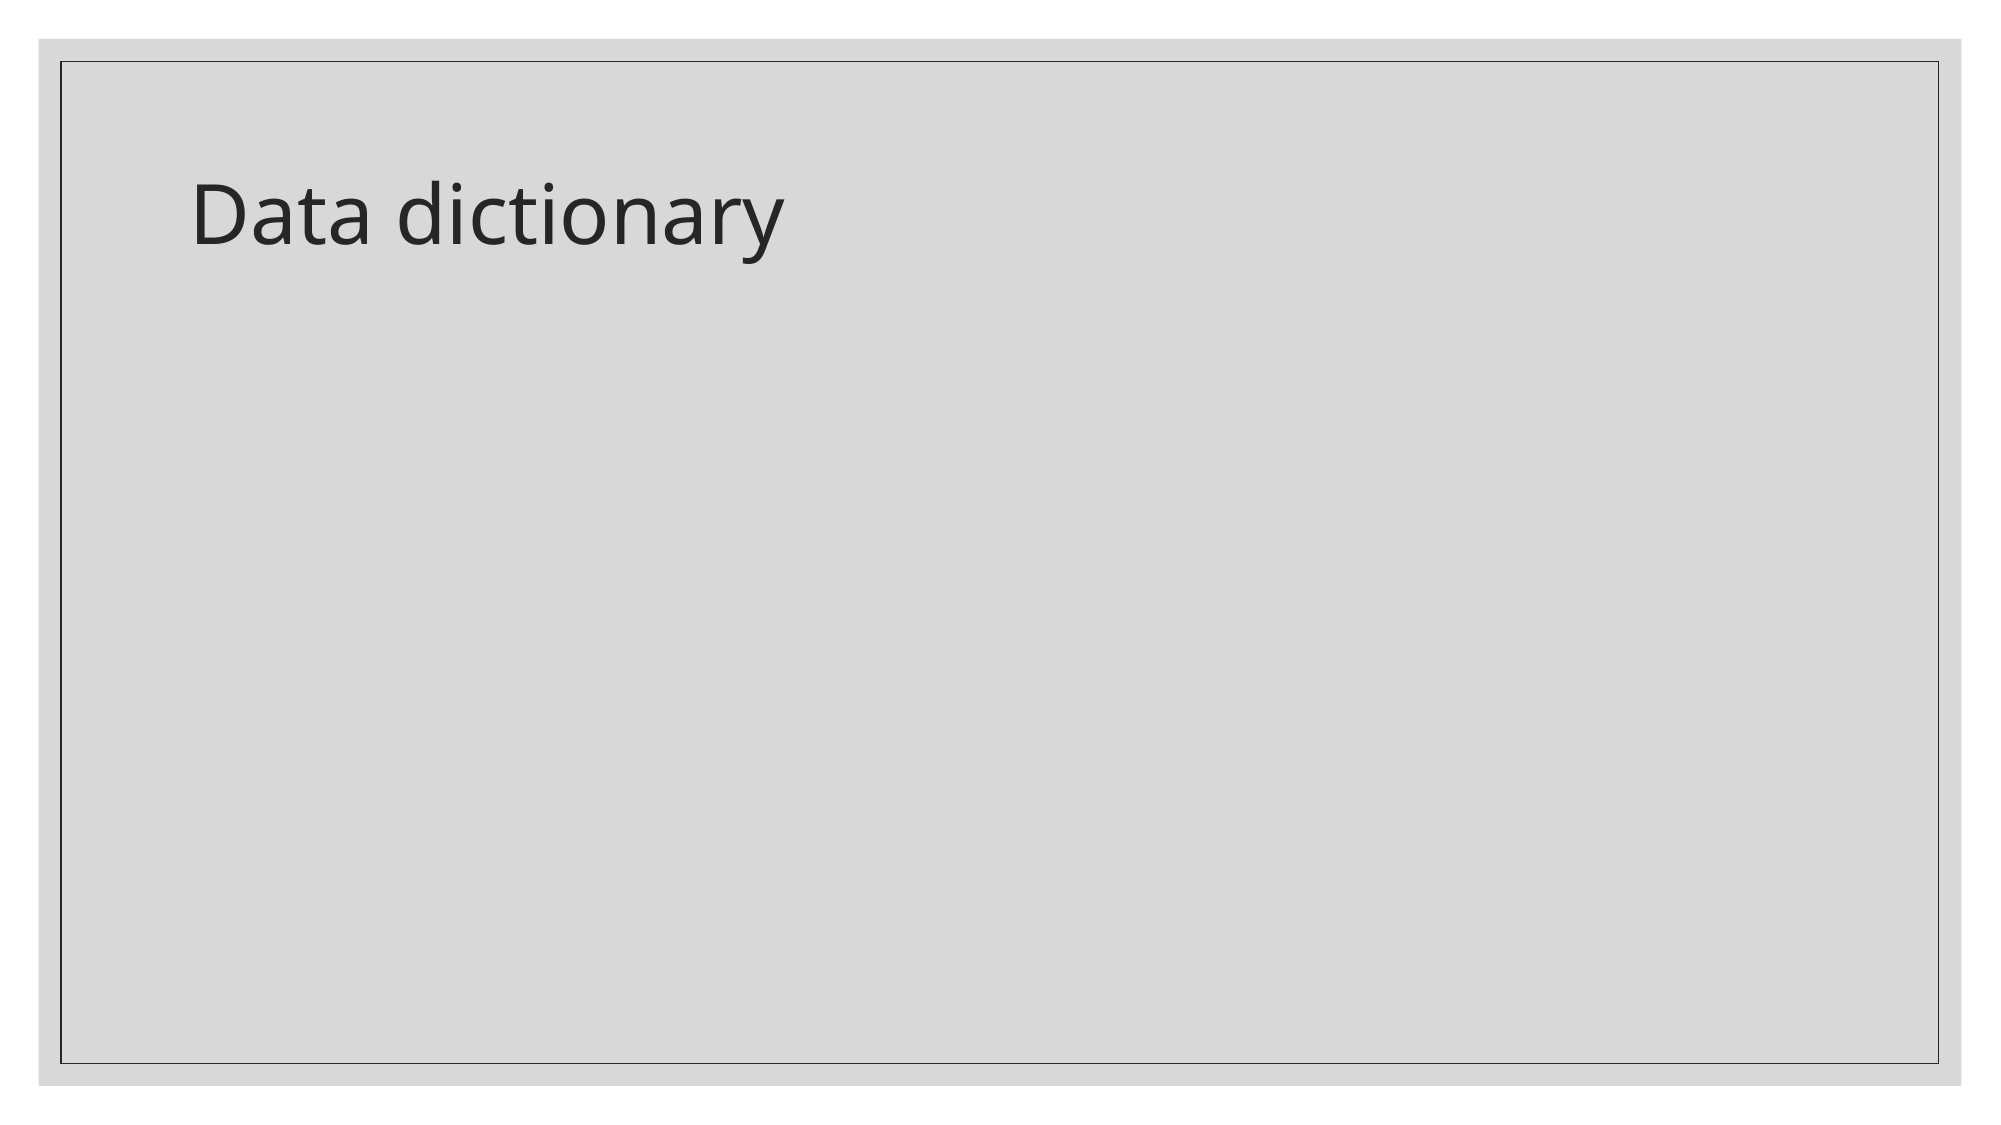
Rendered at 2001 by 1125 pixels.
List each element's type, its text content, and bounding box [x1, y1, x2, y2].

title Data dictionary [174, 105, 1825, 331]
